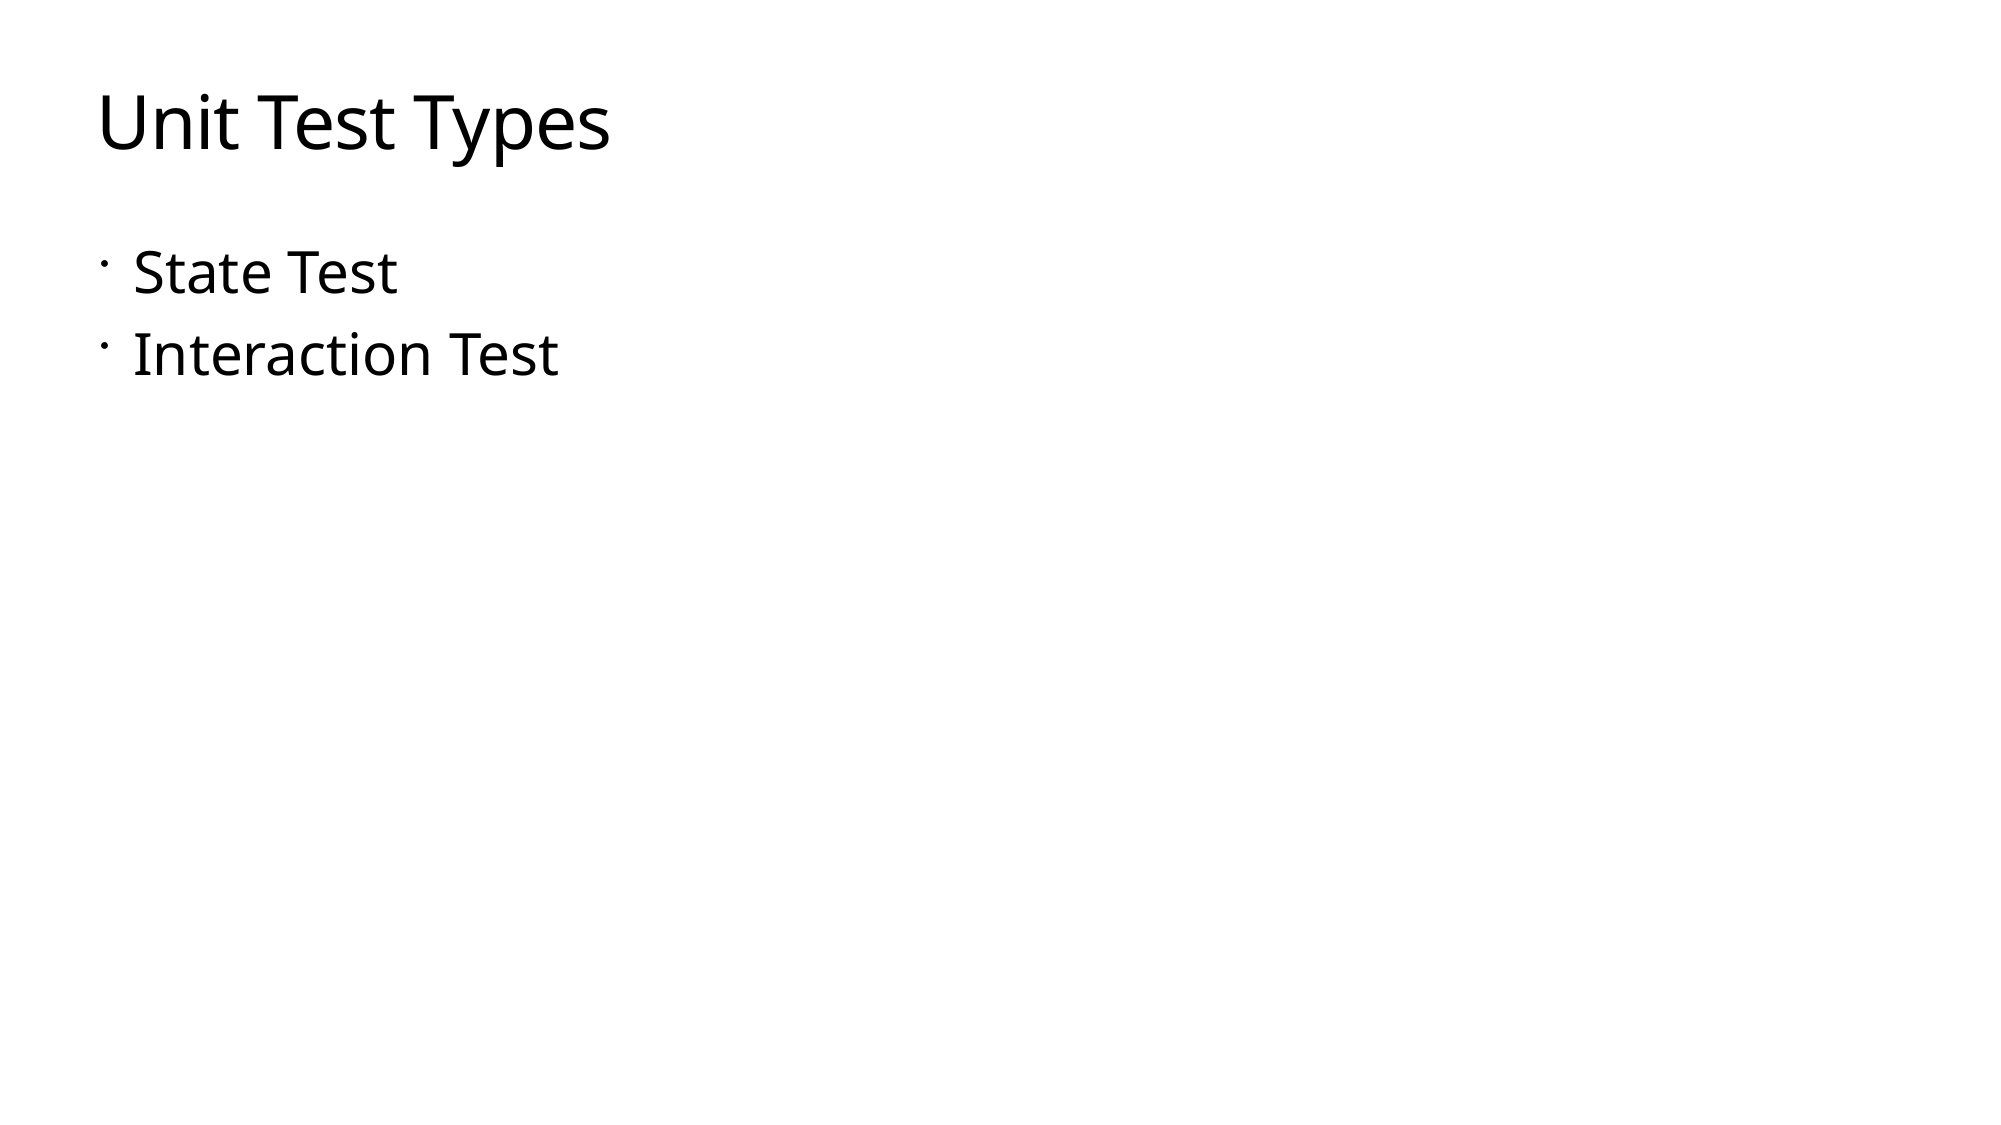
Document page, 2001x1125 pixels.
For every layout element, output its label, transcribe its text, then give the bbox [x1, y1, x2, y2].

title Unit Test Types [96, 75, 1904, 166]
list State Test Interaction Test [95, 235, 1904, 476]
